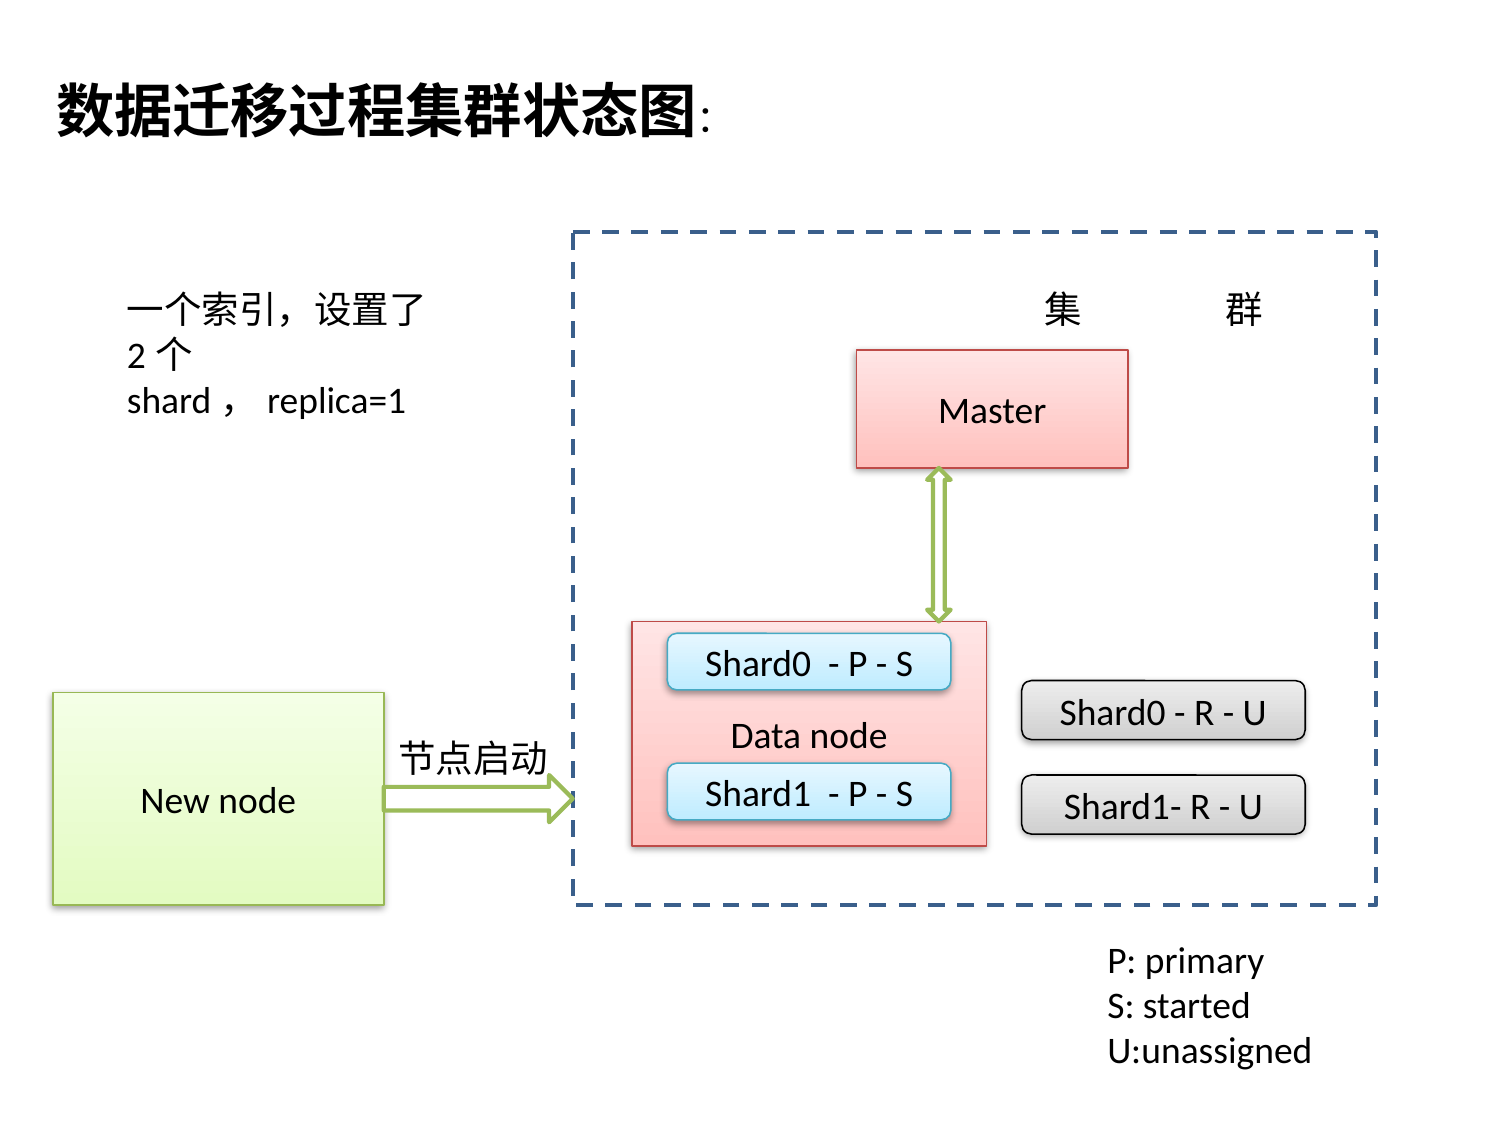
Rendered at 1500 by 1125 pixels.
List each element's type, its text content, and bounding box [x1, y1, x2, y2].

text_box 一个索引，设置了2个shard，replica=1 [112, 278, 443, 429]
text_box Shard1 - P - S [666, 762, 952, 821]
text_box Shard0 - R - U [1020, 679, 1307, 741]
text_box [381, 788, 575, 825]
text_box [571, 230, 1378, 907]
text_box Data node [631, 621, 987, 847]
text_box P: primary S: started U:unassigned [1092, 928, 1500, 1079]
text_box [925, 465, 953, 624]
text_box Shard0 - P - S [666, 632, 952, 691]
text_box 数据迁移过程集群状态图： [41, 66, 1471, 152]
text_box Shard1- R - U [1020, 774, 1307, 835]
text_box 节点启动 [289, 727, 597, 788]
text_box 集 群 [927, 278, 1365, 339]
text_box Master [856, 349, 1129, 469]
text_box New node [52, 692, 385, 906]
